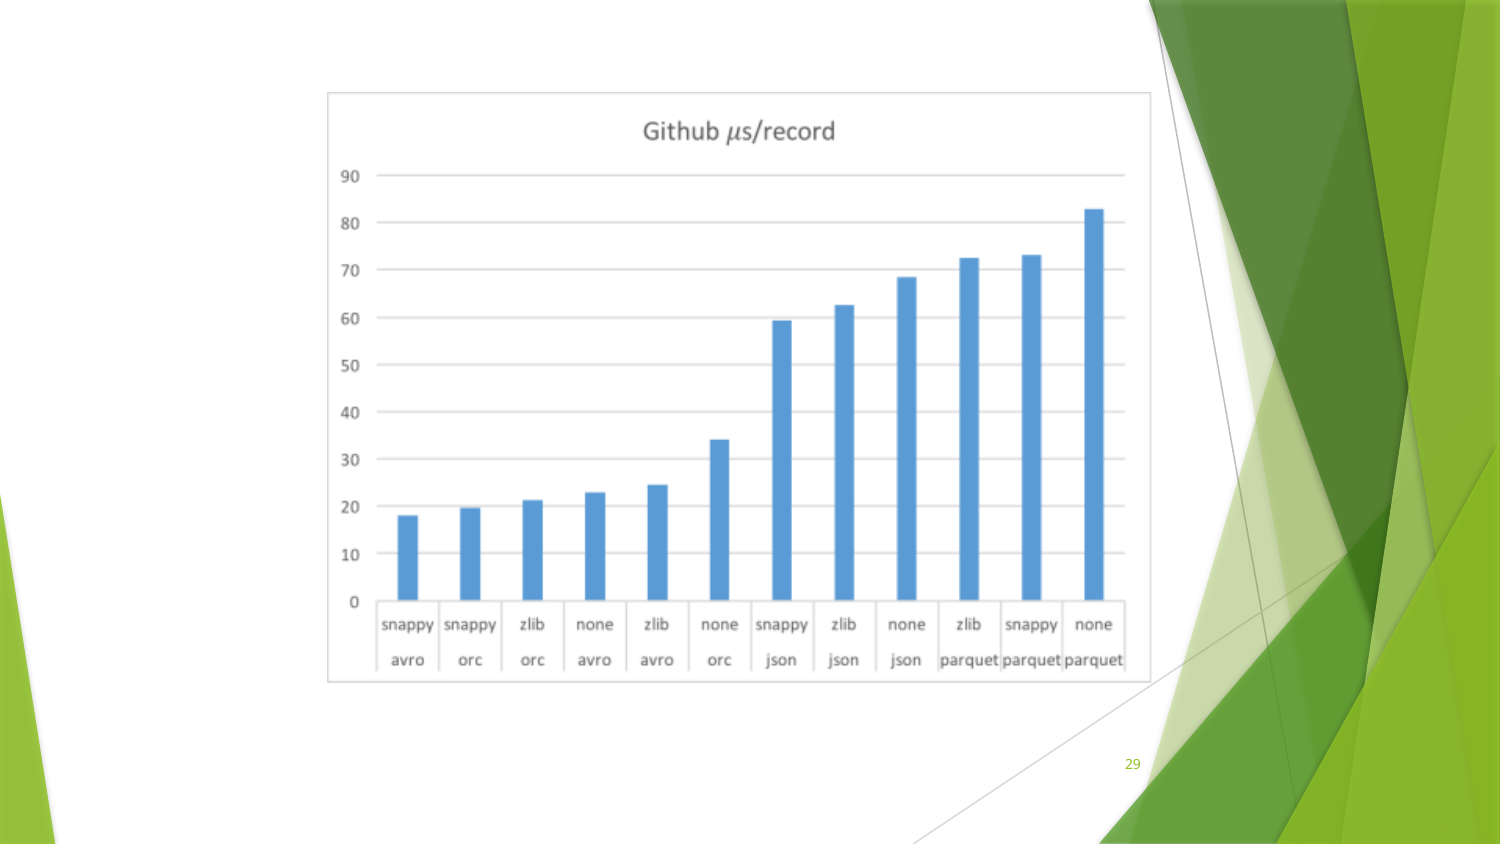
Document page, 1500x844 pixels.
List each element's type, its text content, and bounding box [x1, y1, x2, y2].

text_box [327, 92, 1152, 683]
slide_number 29 [1056, 521, 1141, 844]
